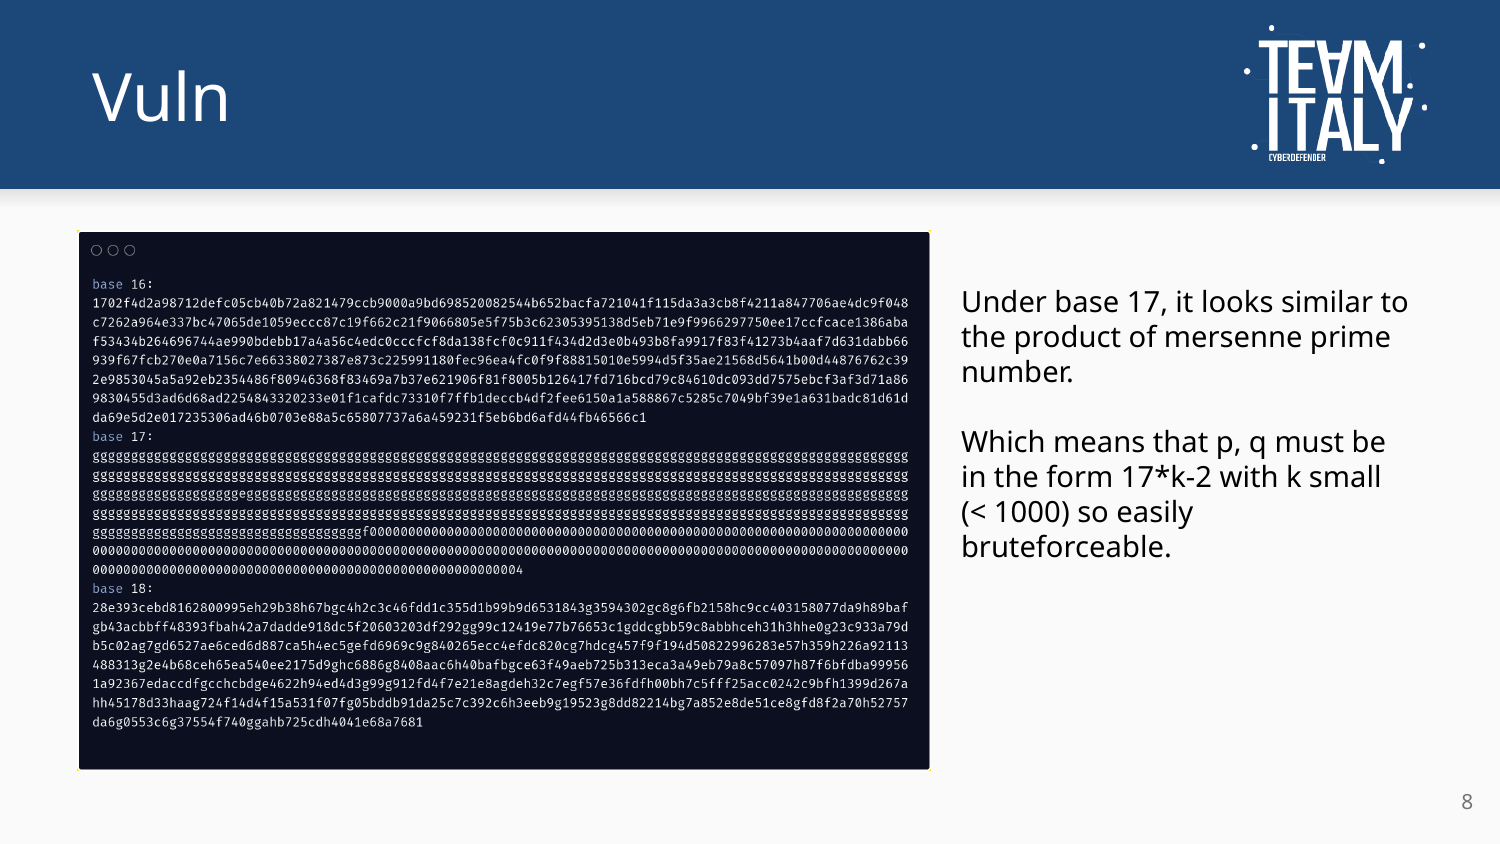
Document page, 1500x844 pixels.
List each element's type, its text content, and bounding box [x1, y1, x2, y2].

slide_number ‹#› [1398, 770, 1489, 835]
text_box Under base 17, it looks similar to the product of mersenne prime number. Which means that p, q must be in the form 17*k-2 with k small (< 1000) so easily bruteforceable. [946, 268, 1425, 578]
title Vuln [77, 0, 1245, 190]
picture [1245, 25, 1427, 164]
picture [77, 229, 931, 771]
